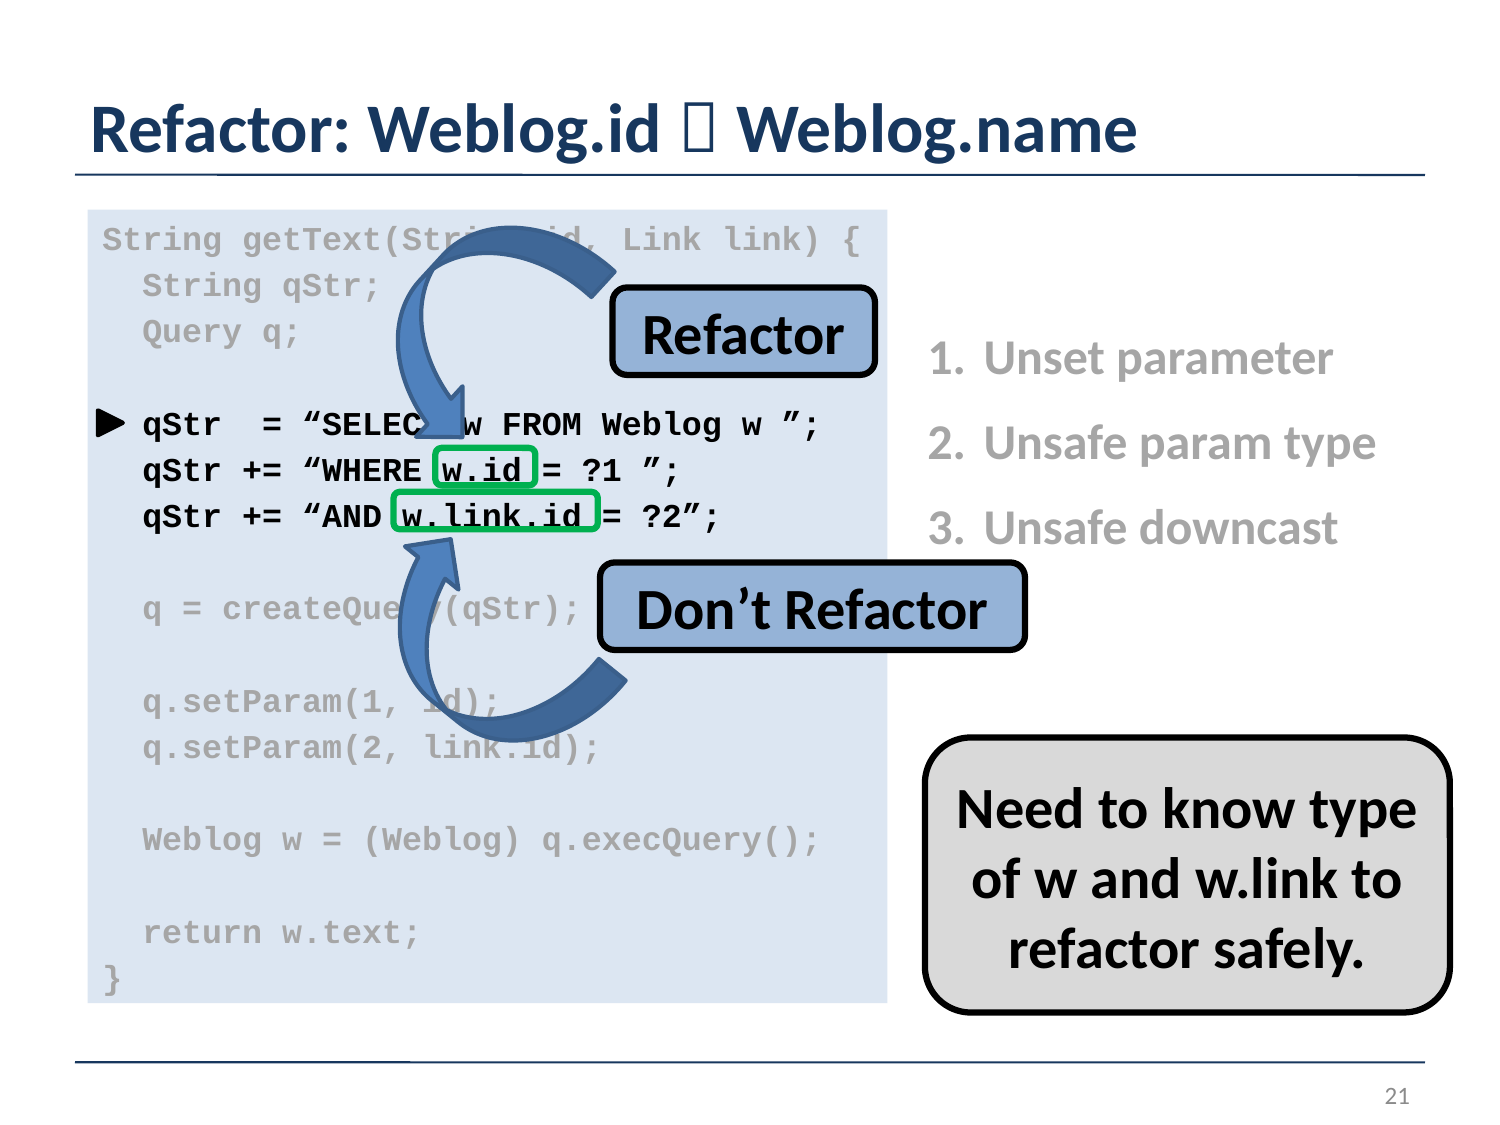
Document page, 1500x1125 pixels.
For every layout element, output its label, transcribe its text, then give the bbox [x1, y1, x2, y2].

slide_number 21 [1074, 1065, 1425, 1125]
text_box Unset parameter Unsafe param type Unsafe downcast [912, 316, 1425, 562]
text_box [391, 489, 600, 532]
text_box Refactor [610, 285, 878, 378]
text_box Don’t Refactor [597, 560, 1028, 653]
text_box [397, 537, 628, 743]
text_box [95, 408, 125, 438]
text_box [433, 445, 538, 488]
text_box [395, 225, 617, 440]
text_box String getText(String id, Link link) { String qStr; Query q; qStr = “SELECT w FROM Weblog w ”; qStr += “WHERE w.id = ?1 ”; qStr += “AND w.link.id = ?2”; q = createQuery(qStr); q.setParam(1, id); q.setParam(2, link.id); Weblog w = (Weblog) q.execQuery(); return w.text; } [87, 209, 888, 1004]
text_box Need to know type of w and w.link to refactor safely. [922, 735, 1453, 1015]
title Refactor: Weblog.id  Weblog.name [75, 75, 1425, 175]
